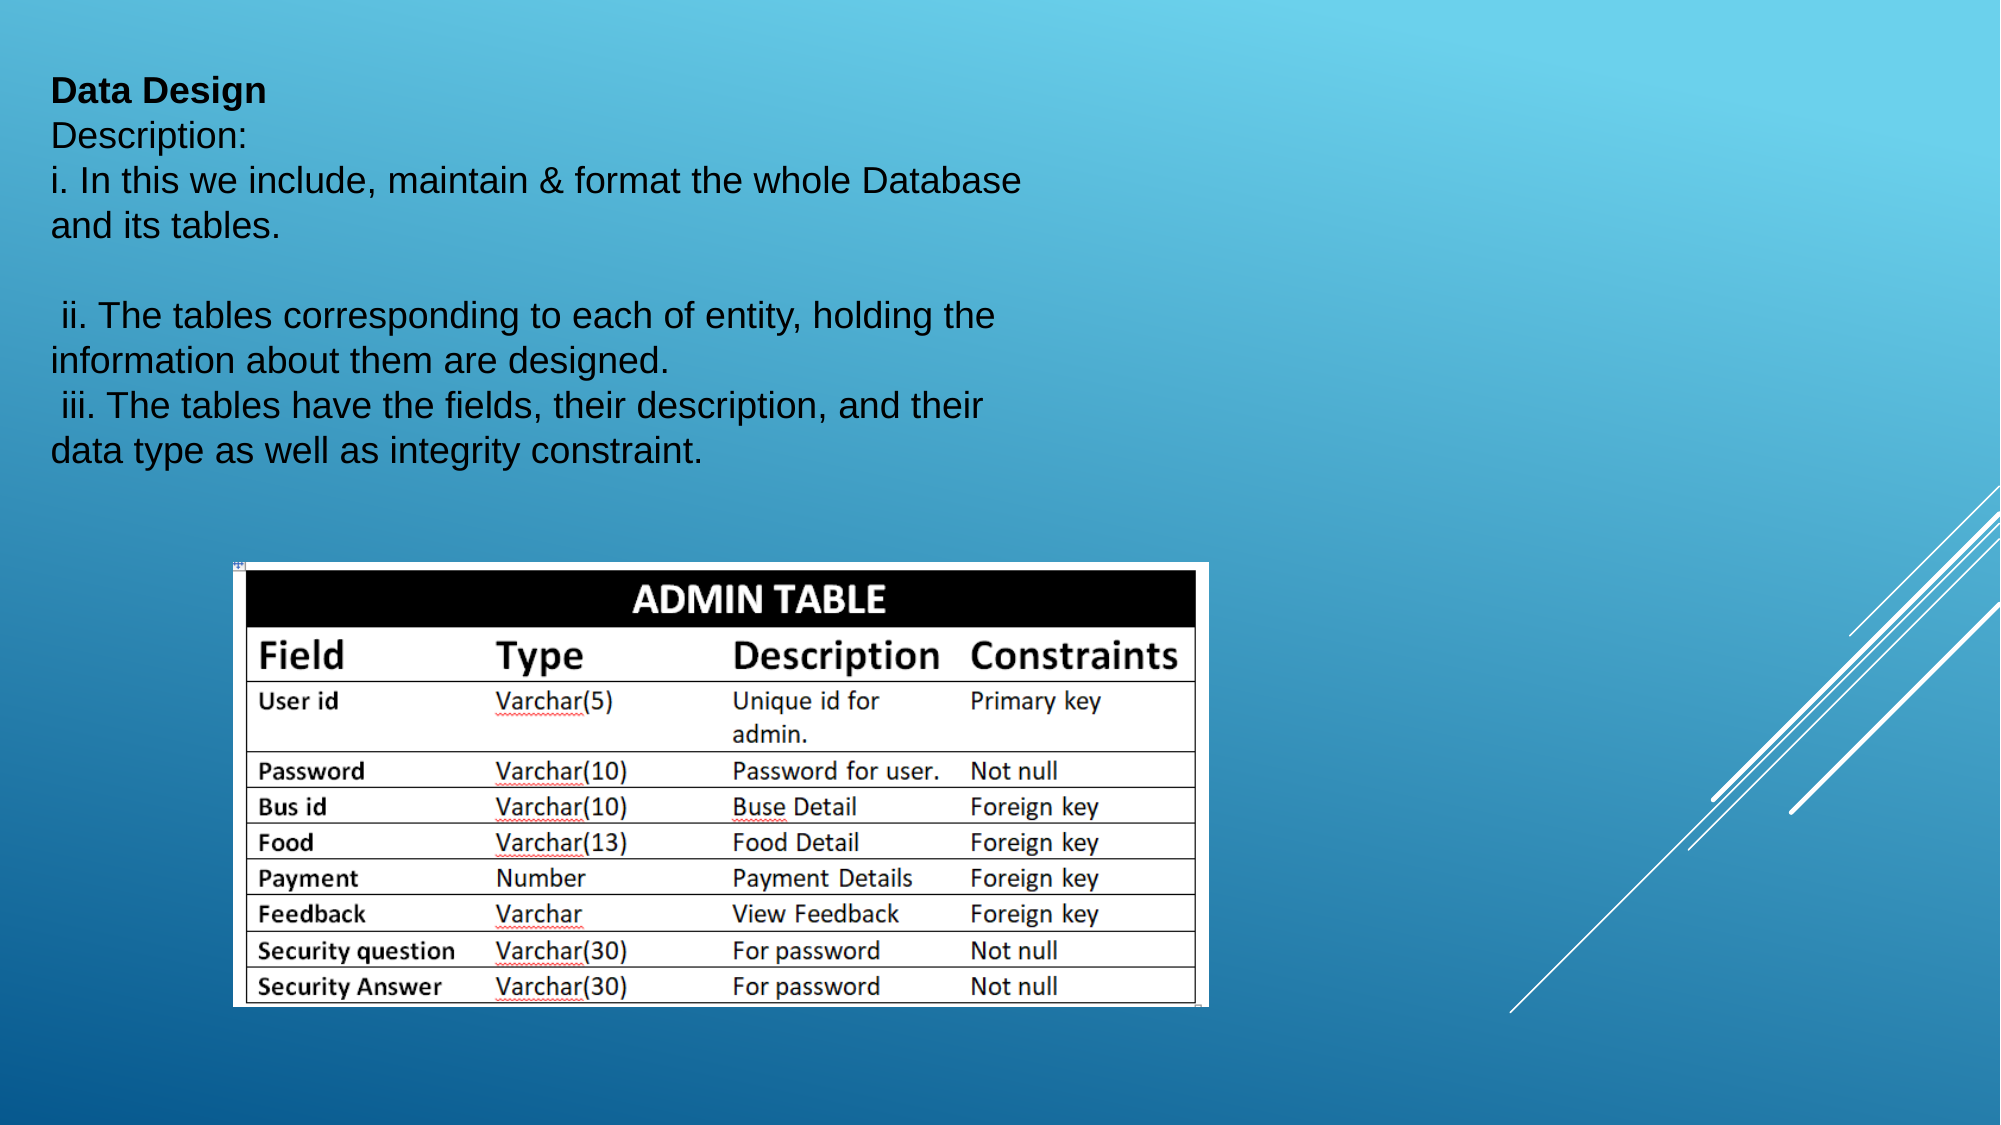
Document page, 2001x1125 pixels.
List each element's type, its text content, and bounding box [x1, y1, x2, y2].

picture [232, 562, 1209, 1007]
text_box Data Design Description: i. In this we include, maintain & format the whole Database and its tables. ii. The tables corresponding to each of entity, holding the information about them are designed. iii. The tables have the fields, their description, and their data type as well as integrity constraint. [35, 58, 1038, 1125]
